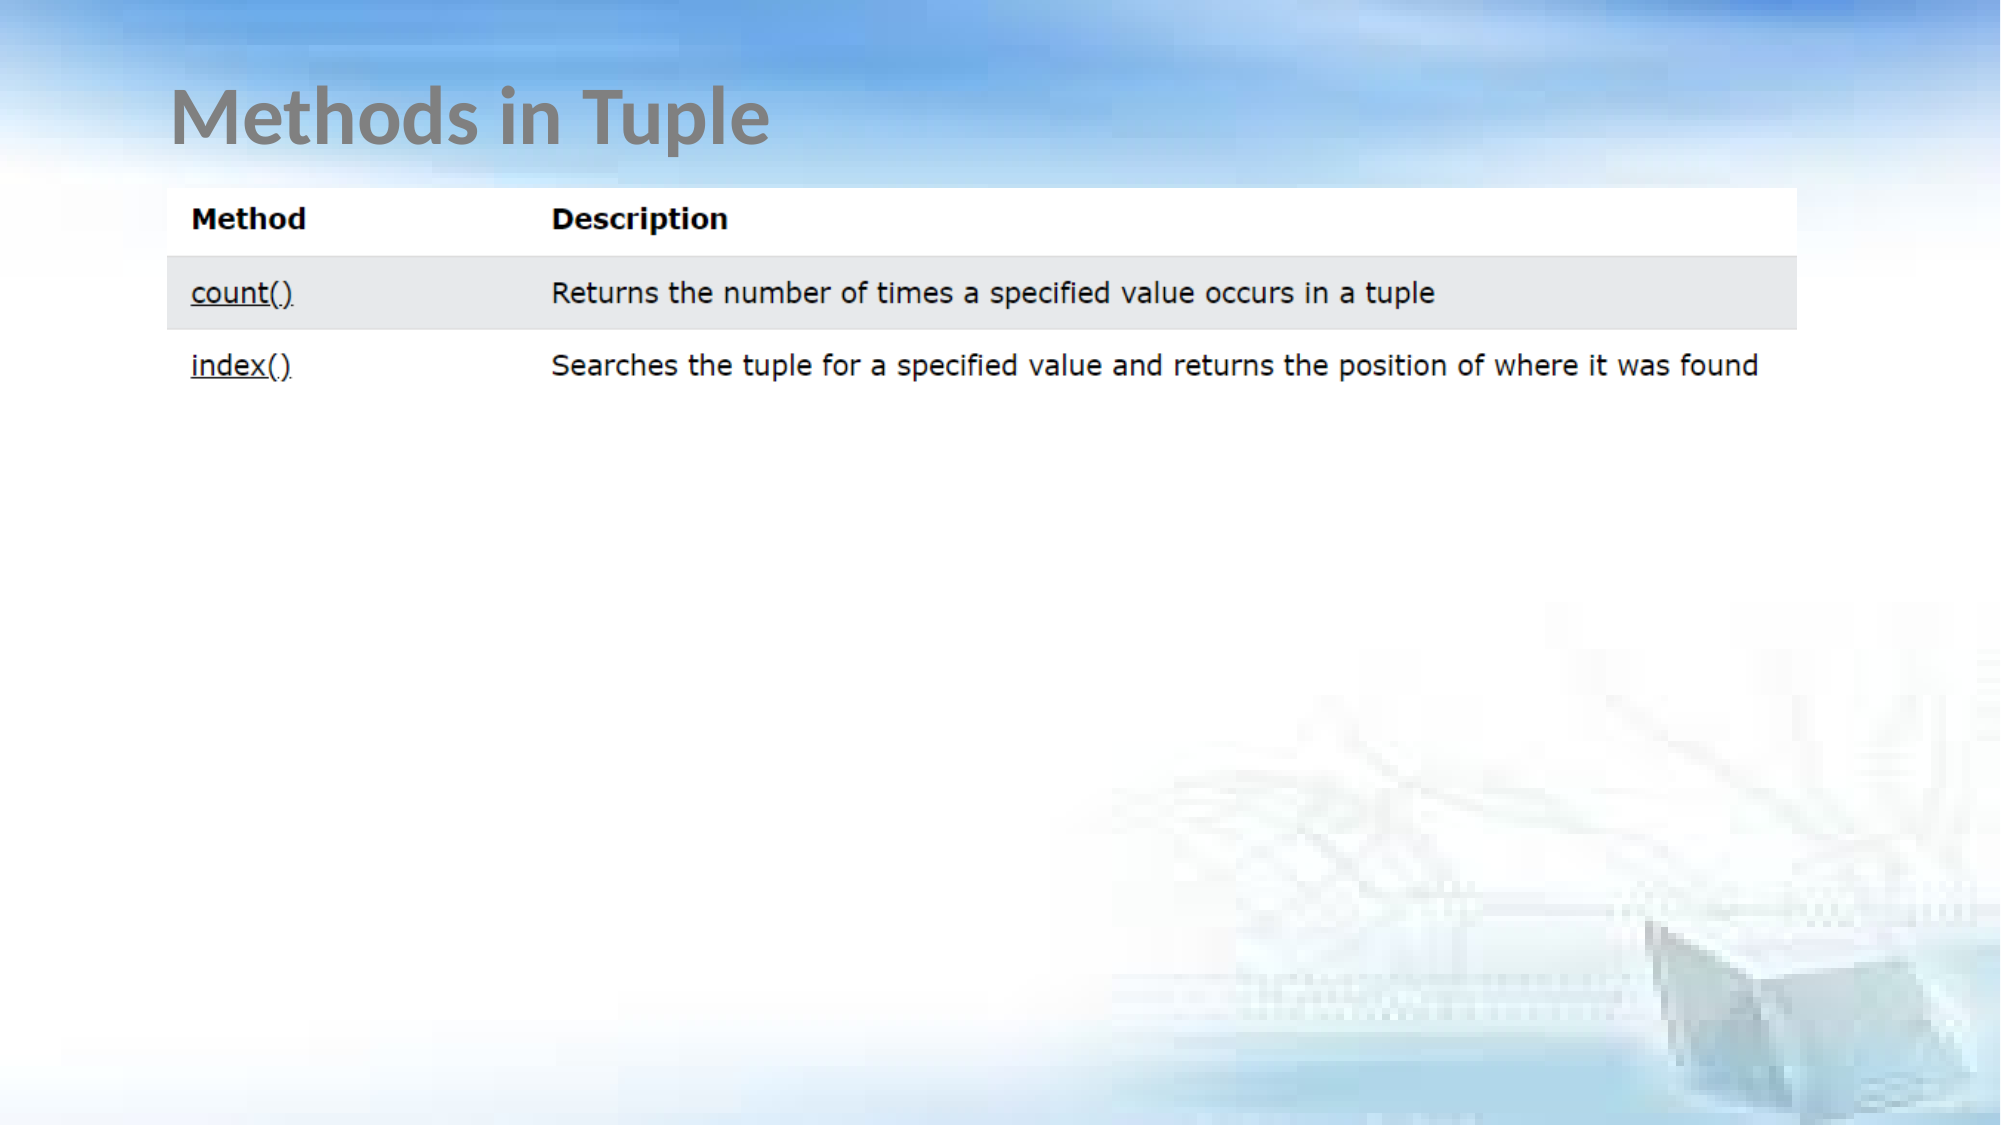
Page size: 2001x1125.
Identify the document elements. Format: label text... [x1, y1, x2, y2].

text_box Methods in Tuple [154, 53, 787, 169]
picture [167, 188, 1798, 396]
